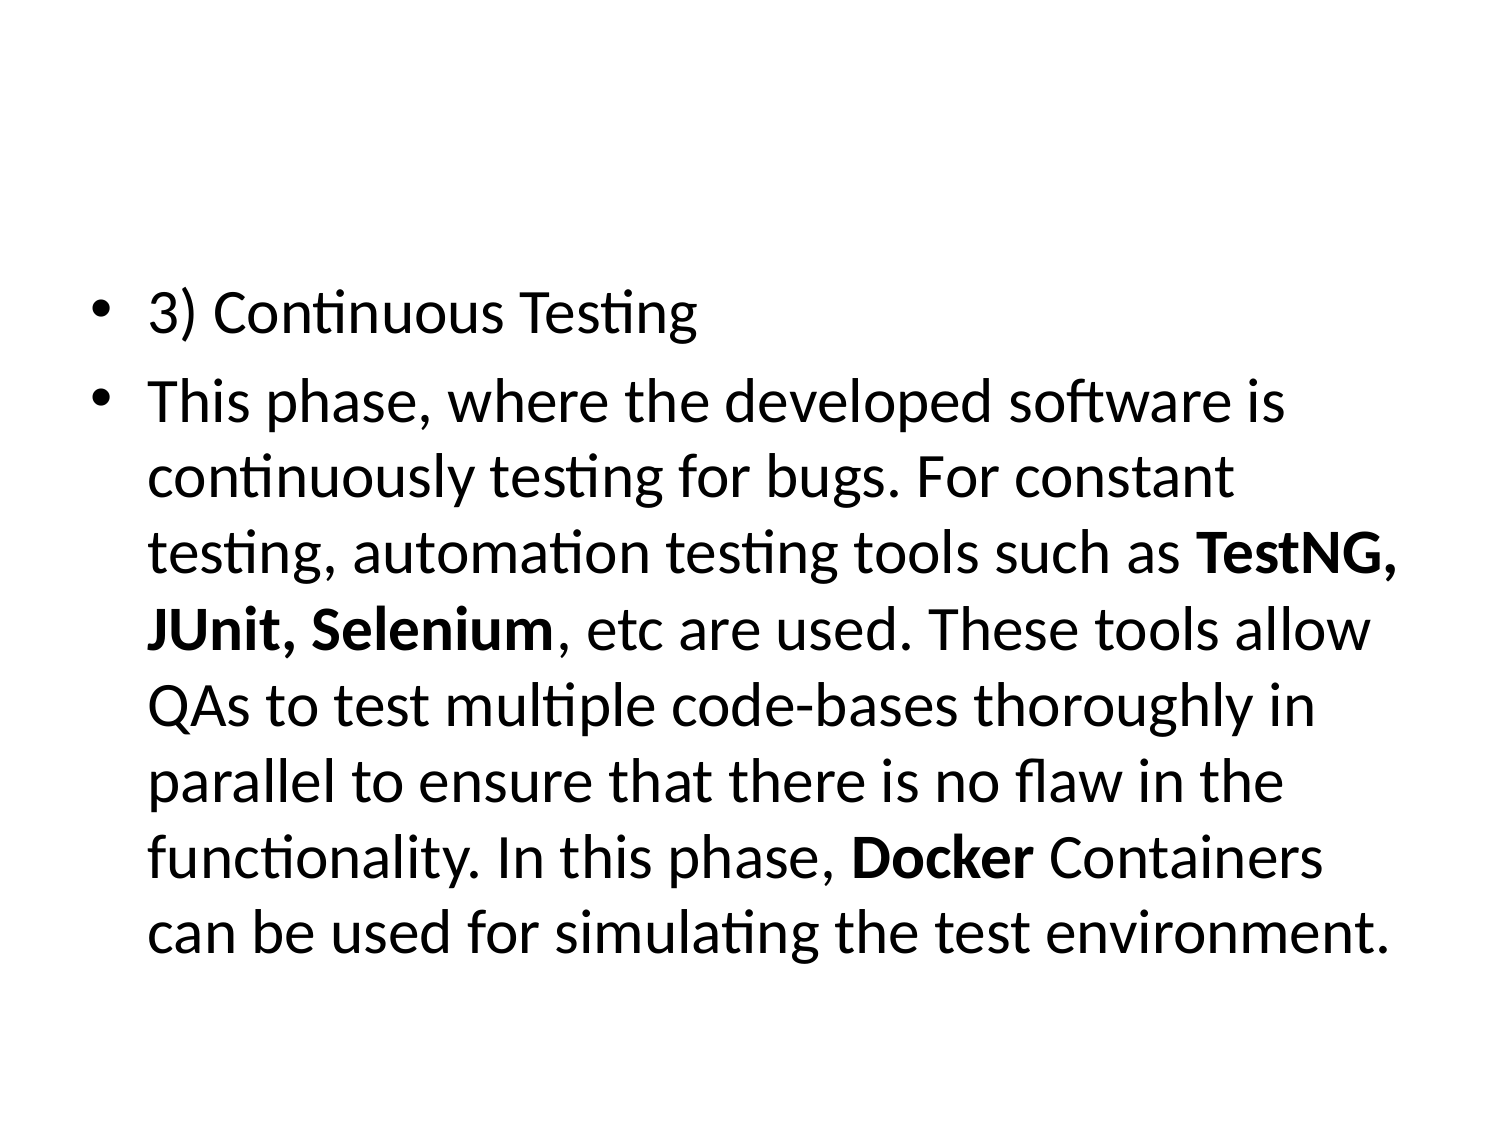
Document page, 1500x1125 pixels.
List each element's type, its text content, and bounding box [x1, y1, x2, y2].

list 3) Continuous Testing This phase, where the developed software is continuously testing for bugs. For constant testing, automation testing tools such as TestNG, JUnit, Selenium, etc are used. These tools allow QAs to test multiple code-bases thoroughly in parallel to ensure that there is no flaw in the functionality. In this phase, Docker Containers can be used for simulating the test environment. [75, 262, 1425, 1005]
